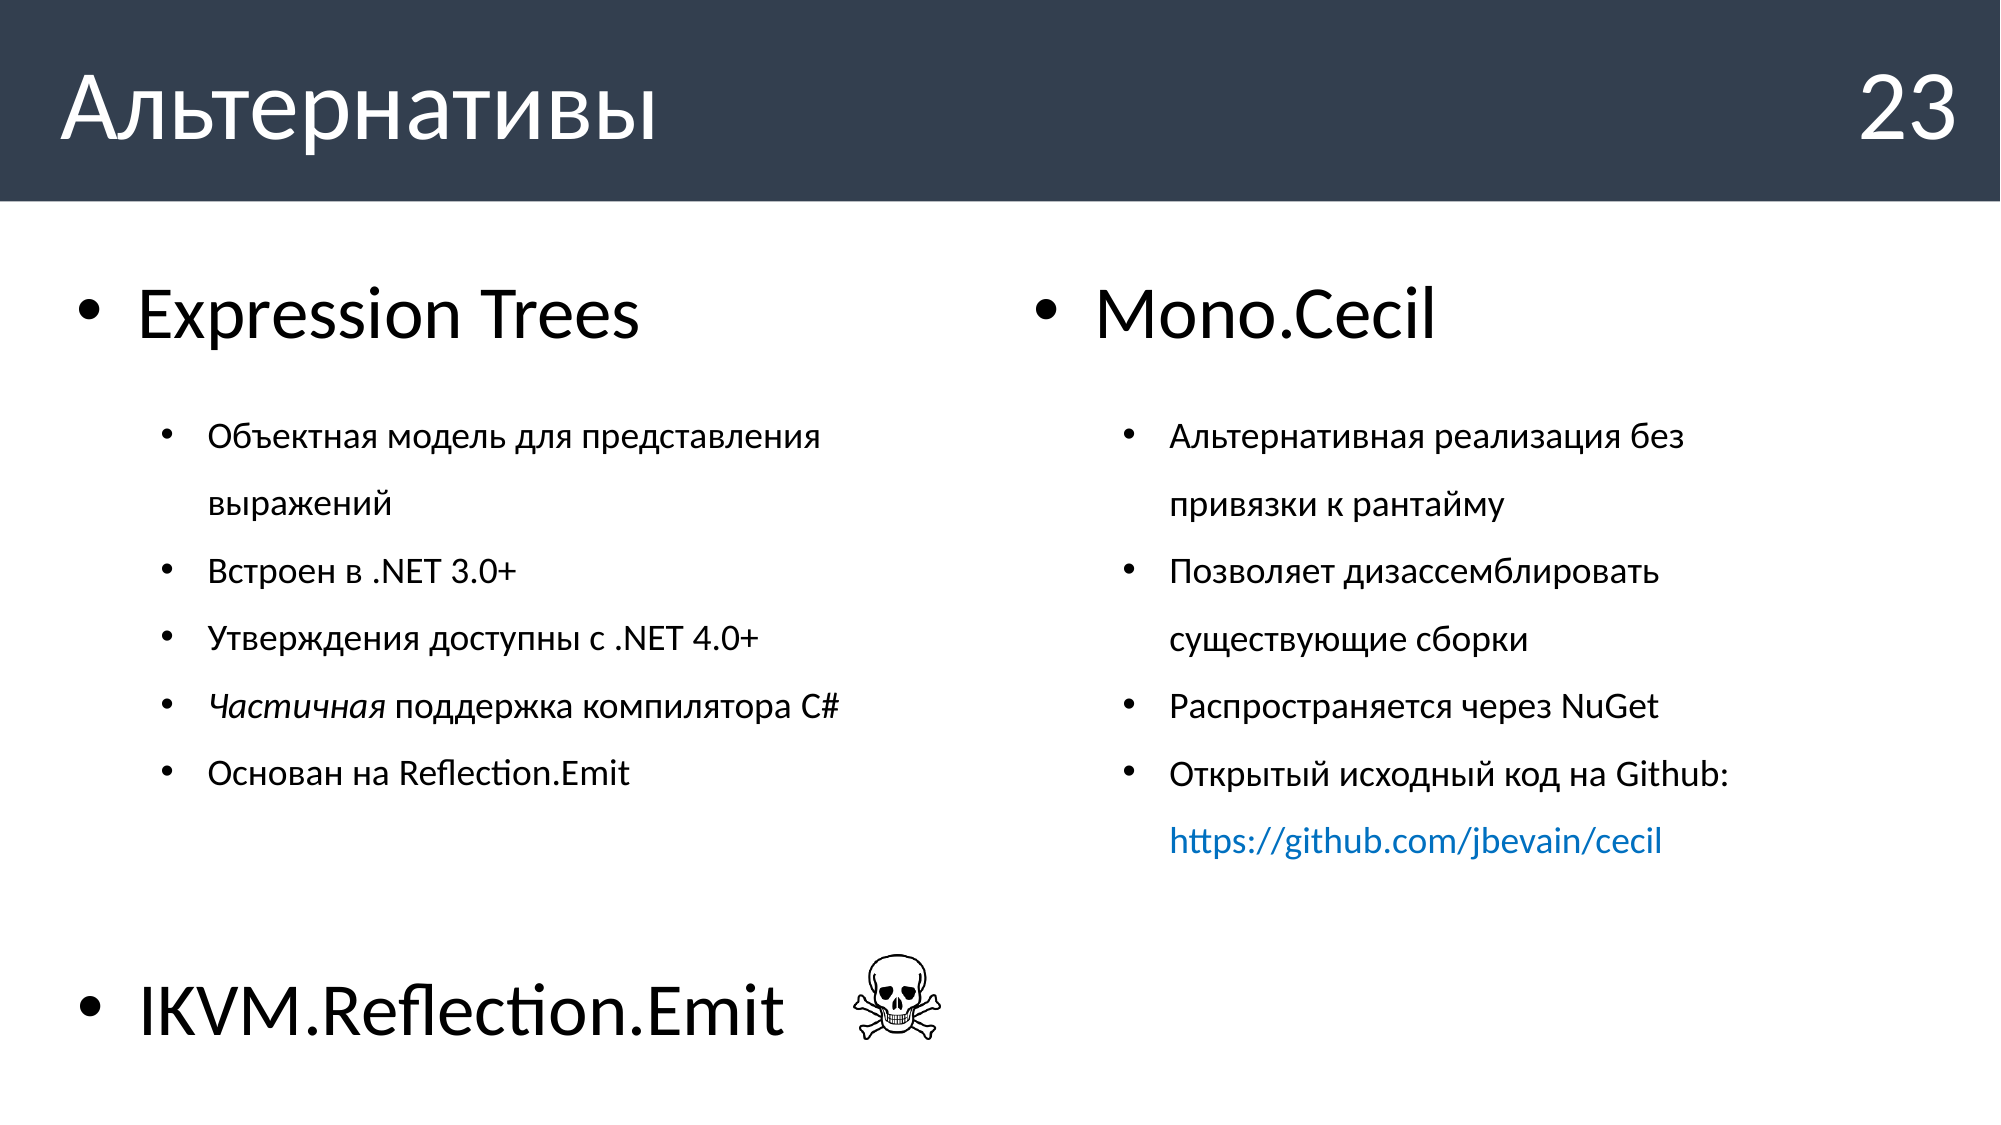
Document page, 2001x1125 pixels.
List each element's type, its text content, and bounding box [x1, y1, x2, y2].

text_box Объектная модель для представления выражений Встроен в .NET 3.0+ Утверждения доступны с .NET 4.0+ Частичная поддержка компилятора C# Основан на Reflection.Emit [145, 381, 866, 801]
text_box Альтернативы [45, 32, 676, 168]
text_box 23 [1842, 32, 1974, 168]
text_box Expression Trees [61, 233, 657, 362]
text_box Альтернативная реализация без привязки к рантайму Позволяет дизассемблировать существующие сборки Распространяется через NuGet Открытый исходный код на Github: https://github.com/jbevain/cecil [1107, 381, 1845, 869]
text_box Mono.Cecil [1018, 233, 1454, 362]
text_box IKVM.Reflection.Emit [62, 930, 801, 1058]
text_box [0, 0, 2000, 202]
picture [853, 954, 941, 1040]
